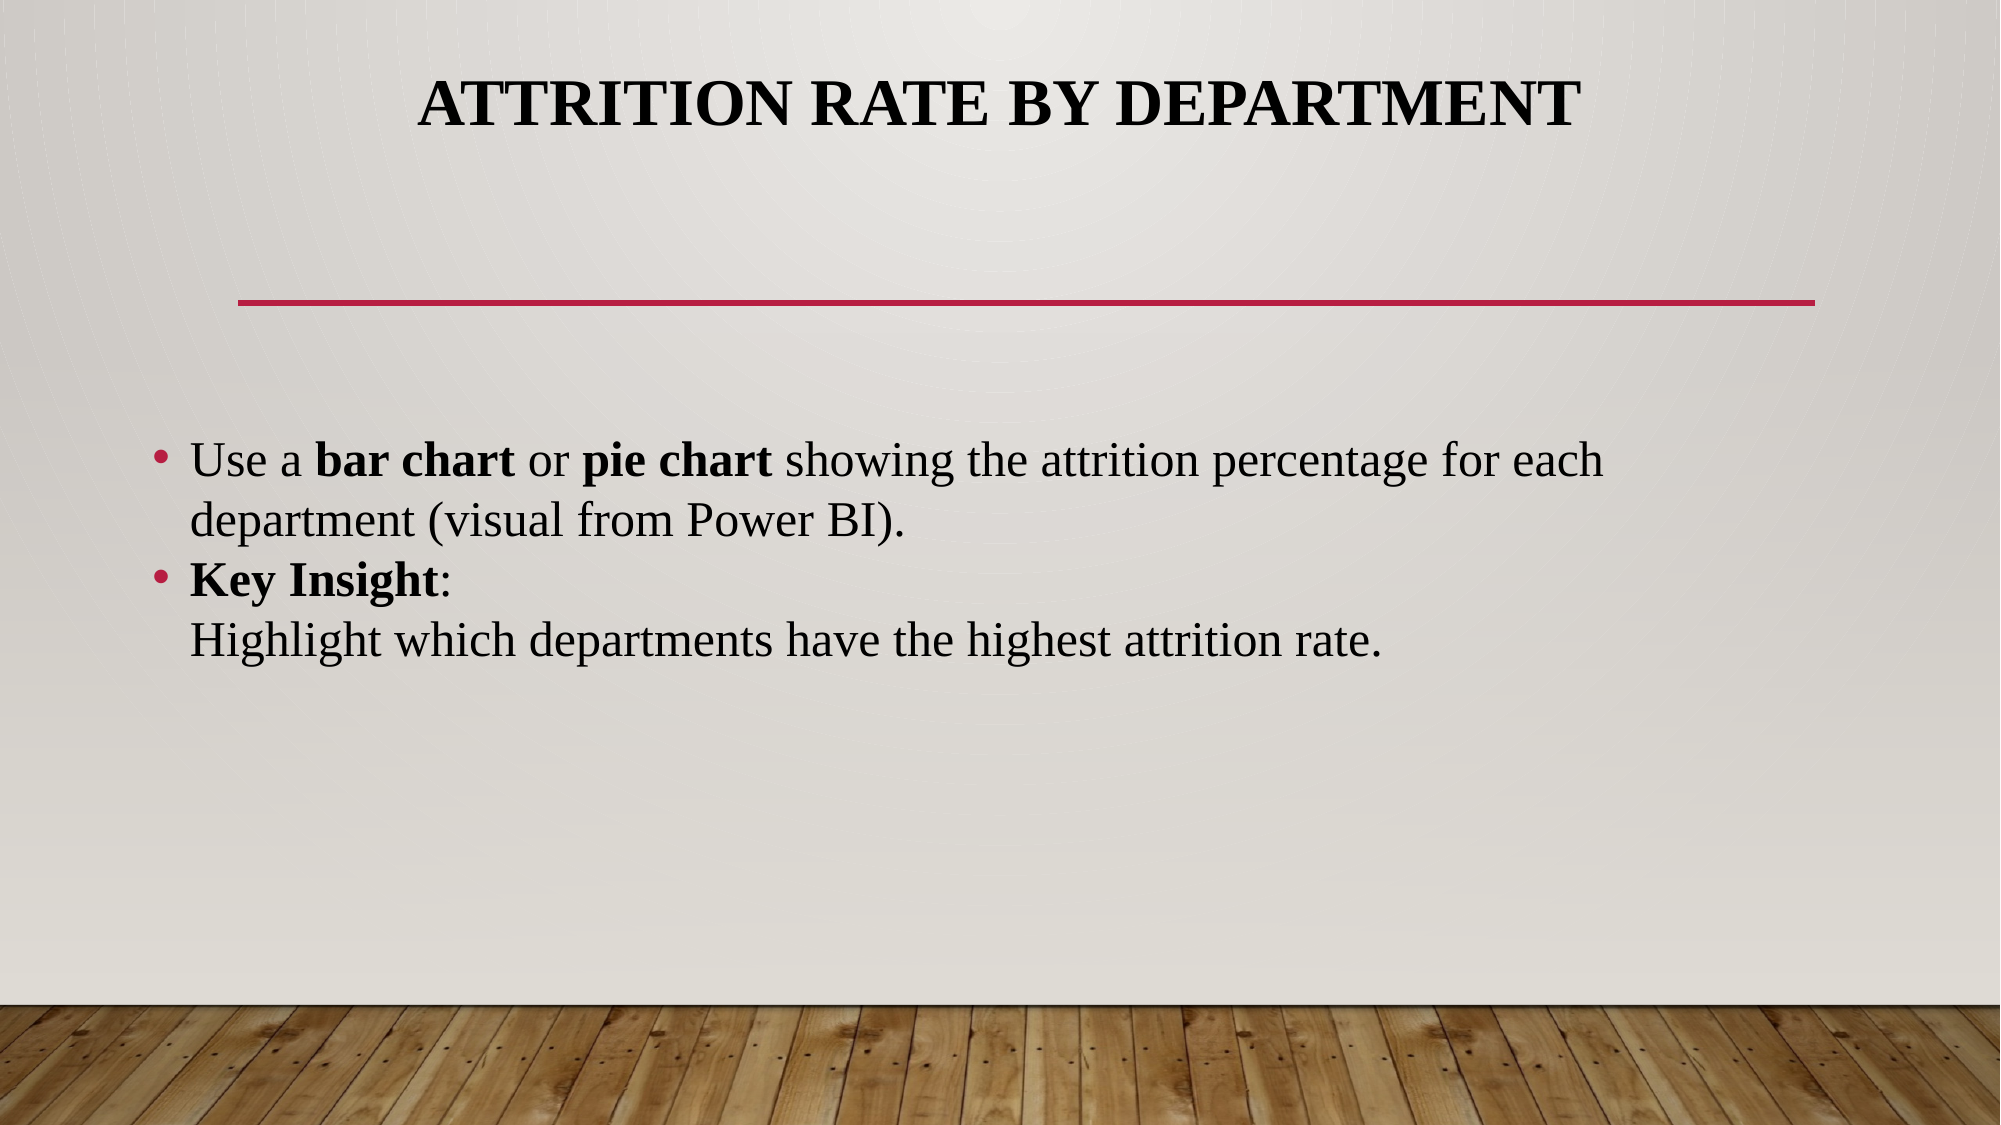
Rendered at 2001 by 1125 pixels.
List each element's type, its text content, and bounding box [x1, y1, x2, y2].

picture [0, 1005, 2000, 1125]
title Attrition Rate by Department [137, 59, 1863, 388]
list Use a bar chart or pie chart showing the attrition percentage for each department (visual from Power BI). Key Insight: Highlight which departments have the highest attrition rate. [137, 190, 1837, 844]
